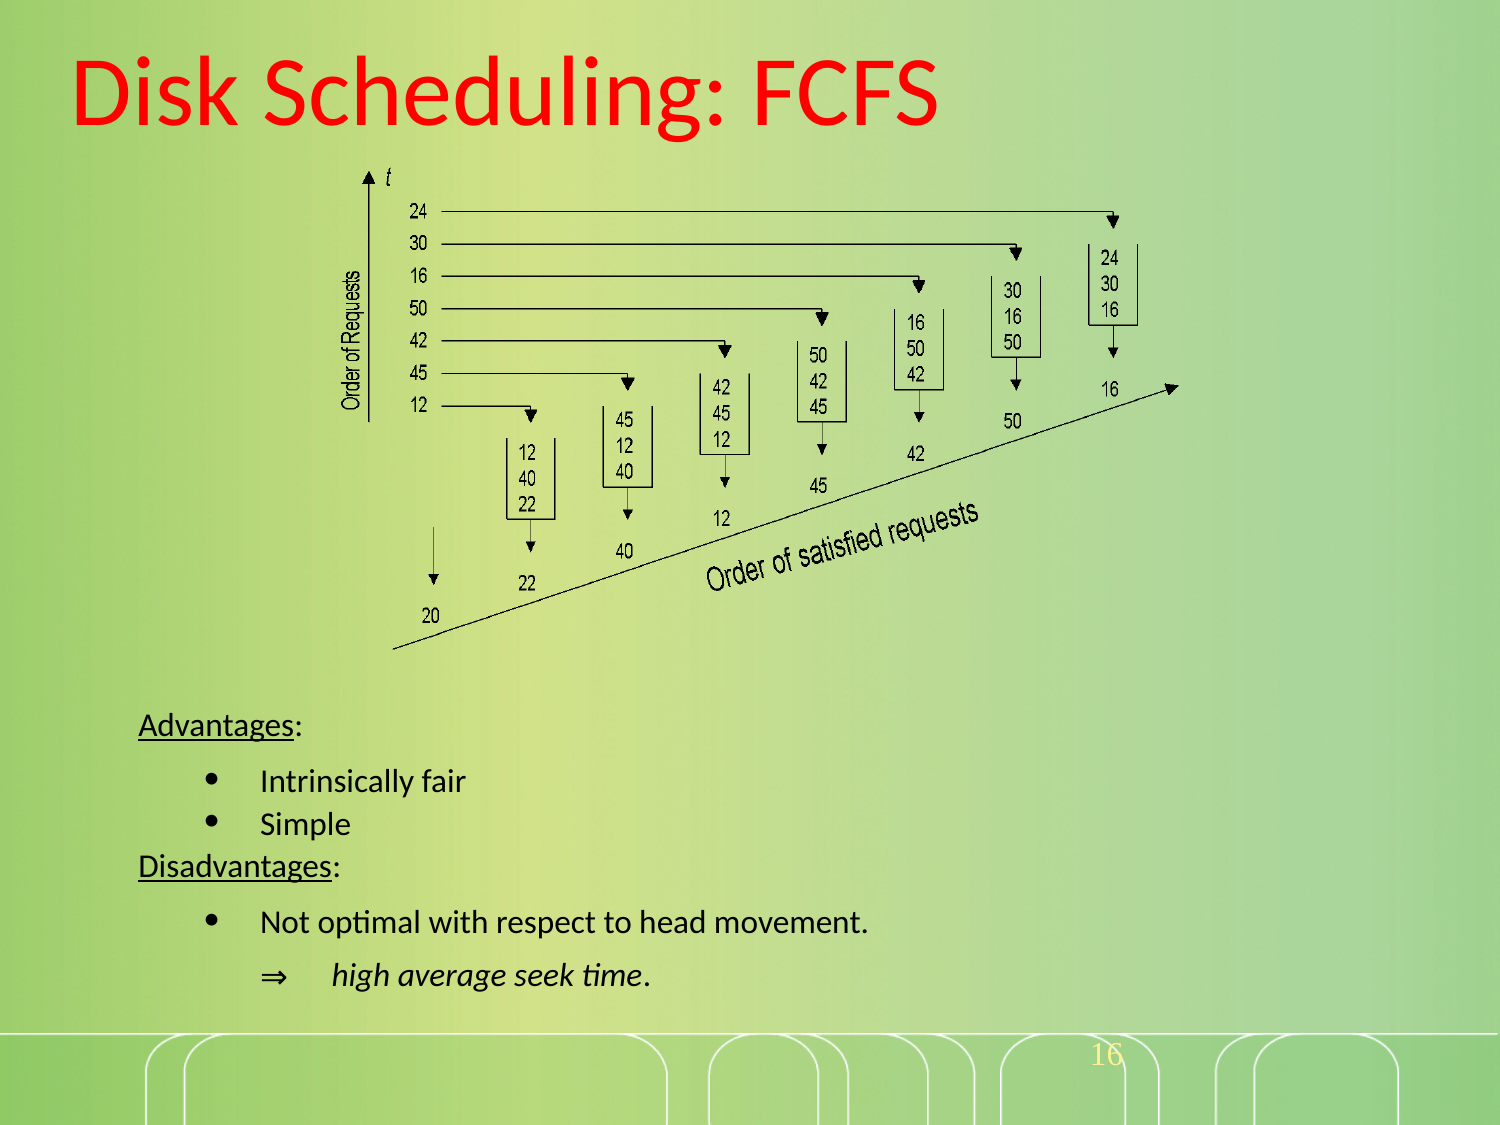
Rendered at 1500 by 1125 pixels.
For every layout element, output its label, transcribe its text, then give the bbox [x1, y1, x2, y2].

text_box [302, 150, 1195, 667]
list Advantages: Intrinsically fair Simple Disadvantages: Not optimal with respect to head movement. high average seek time. [53, 708, 1444, 1125]
title Disk Scheduling: FCFS [70, 39, 1435, 228]
picture [0, 0, 1500, 1125]
text_box 16 [1074, 1024, 1388, 1100]
